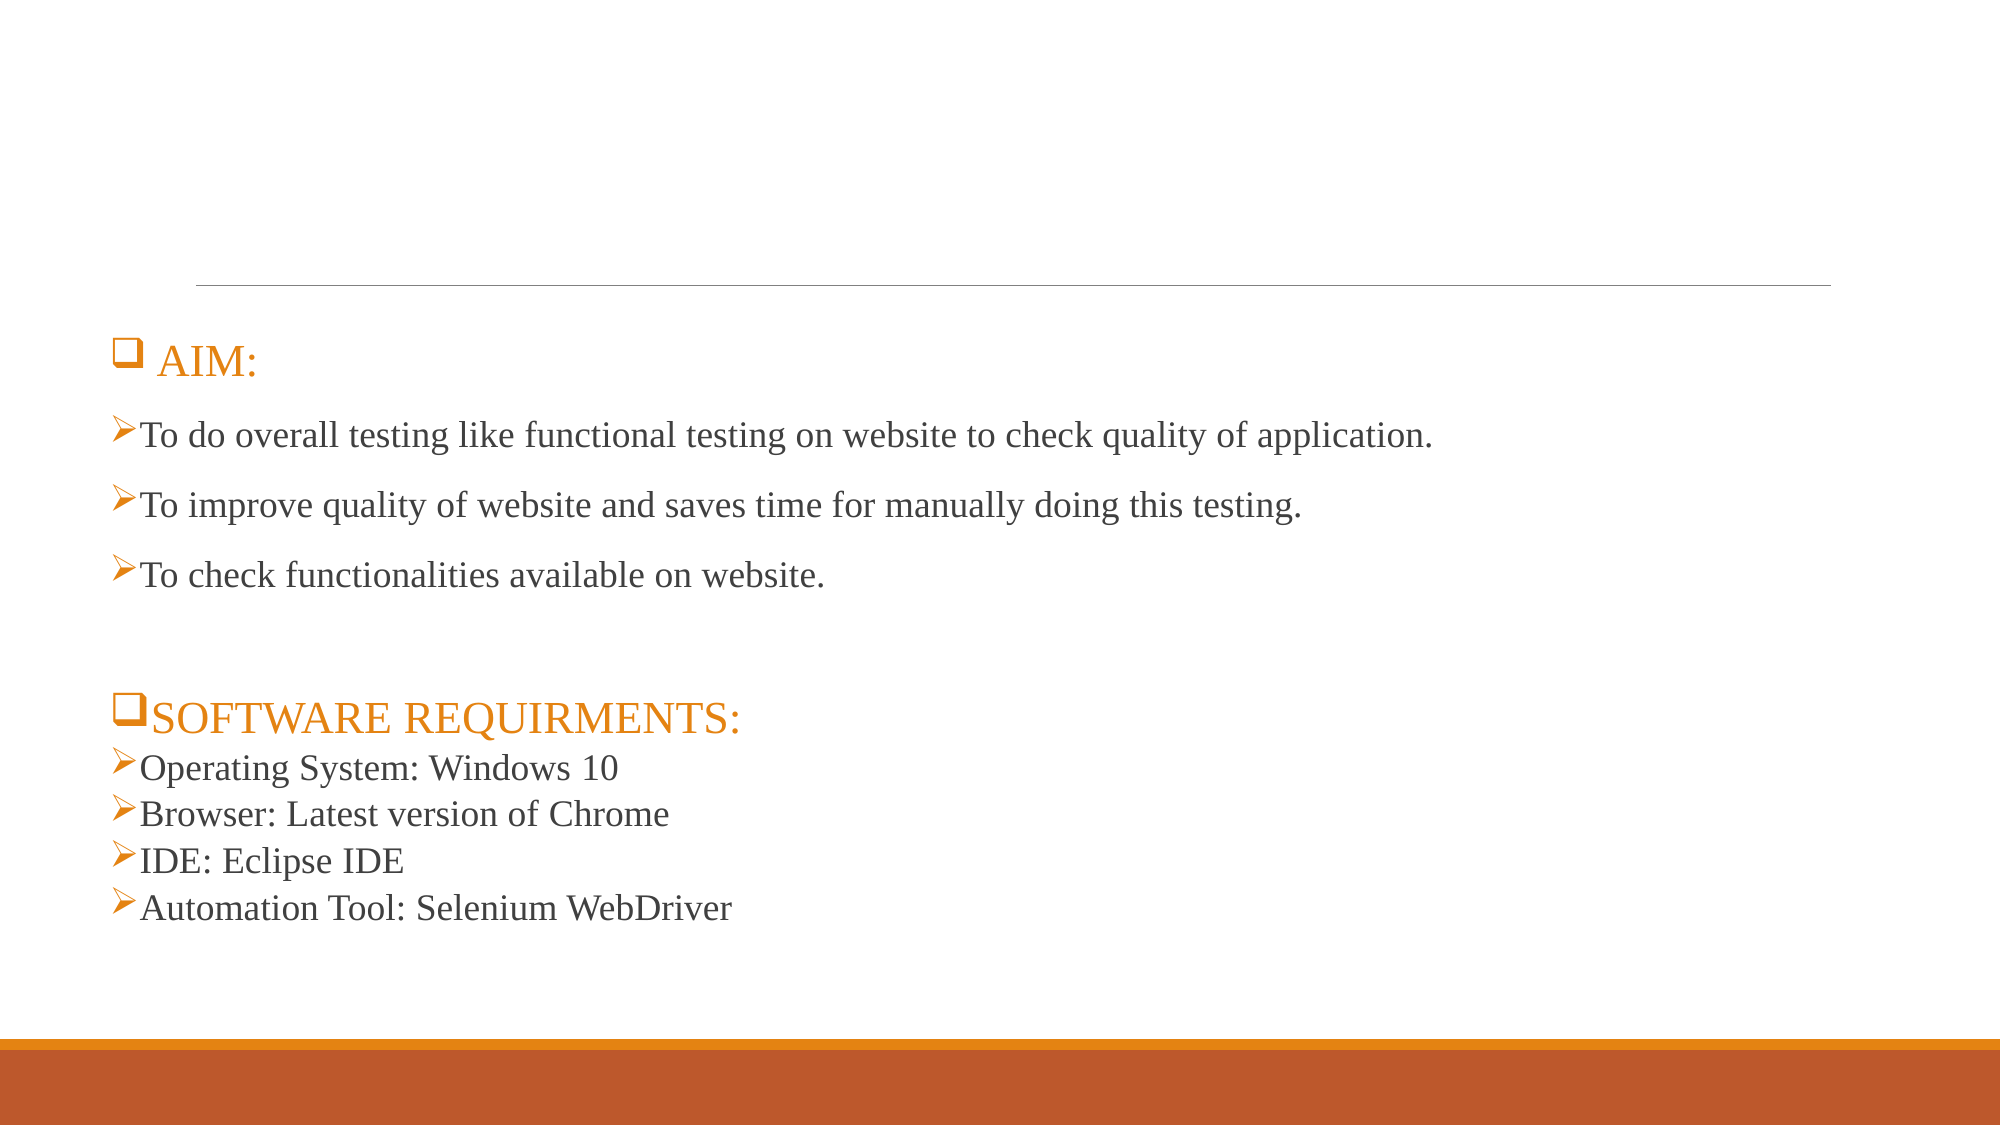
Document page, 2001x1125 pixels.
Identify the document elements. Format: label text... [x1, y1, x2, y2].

list AIM: To do overall testing like functional testing on website to check quality of application. To improve quality of website and saves time for manually doing this testing. To check functionalities available on website. SOFTWARE REQUIRMENTS: Operating System: Windows 10 Browser: Latest version of Chrome IDE: Eclipse IDE Automation Tool: Selenium WebDriver [109, 329, 1891, 1052]
